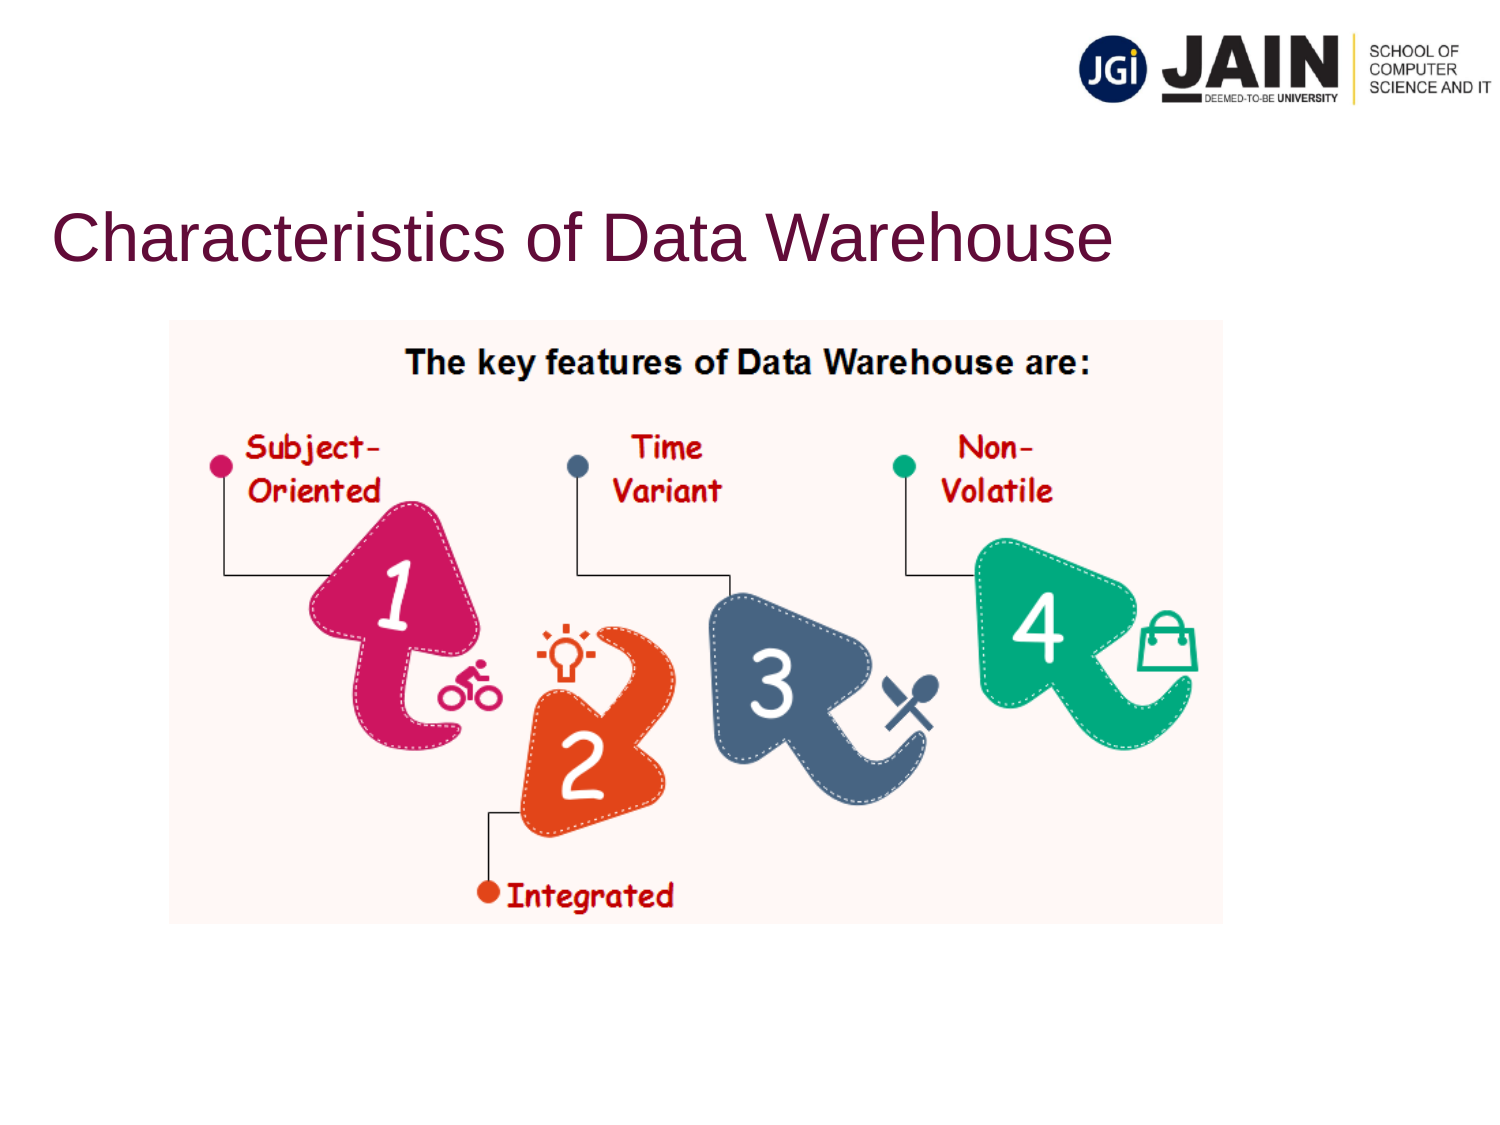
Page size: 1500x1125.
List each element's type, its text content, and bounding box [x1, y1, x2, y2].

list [169, 320, 1223, 925]
title Characteristics of Data Warehouse [36, 157, 1331, 321]
picture [995, 0, 1500, 117]
